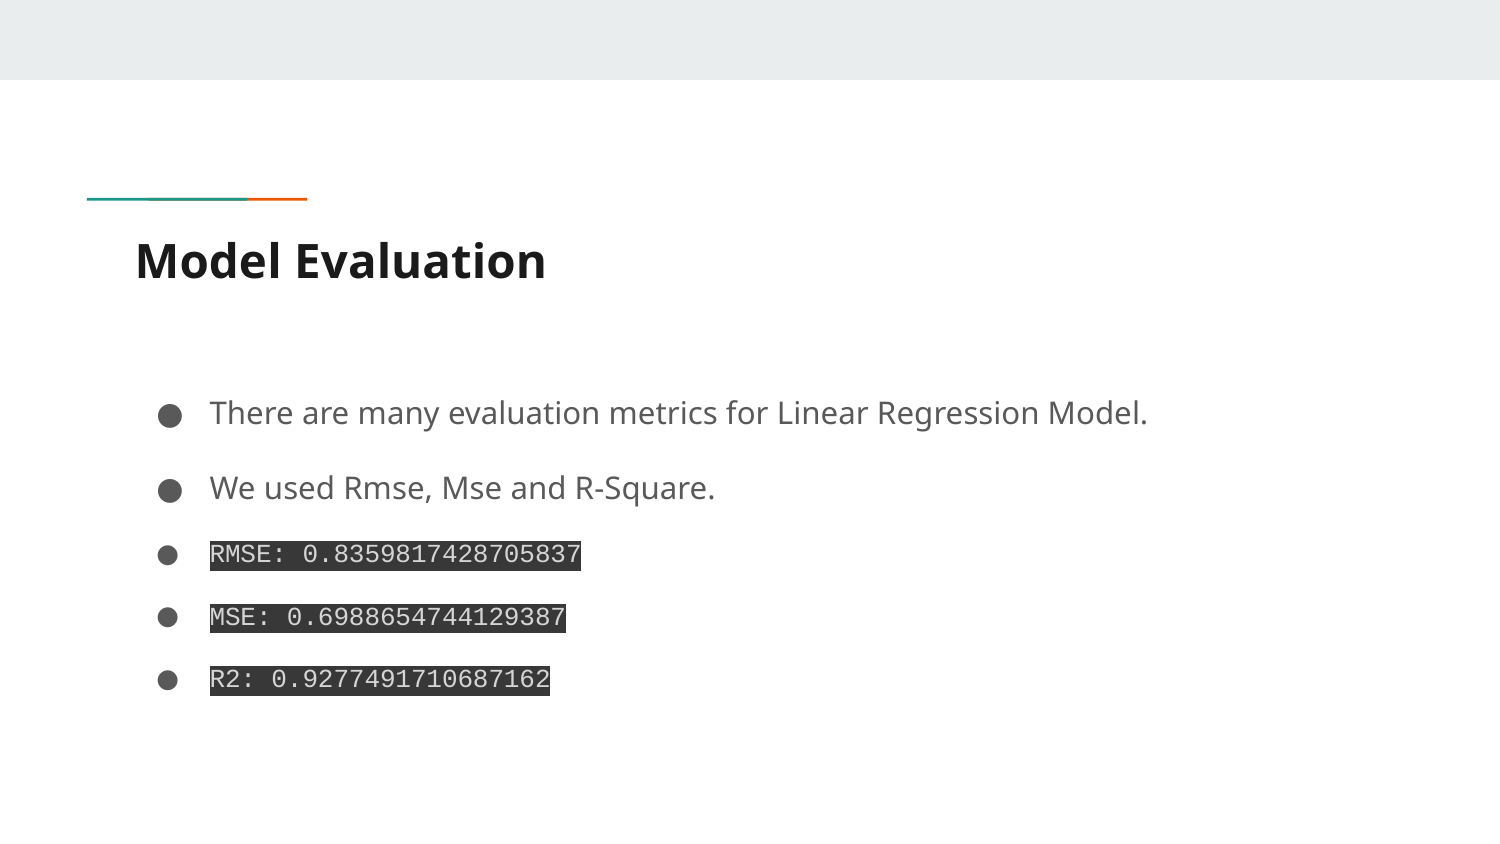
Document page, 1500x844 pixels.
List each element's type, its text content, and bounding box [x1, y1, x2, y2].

title Model Evaluation [119, 216, 1381, 305]
list There are many evaluation metrics for Linear Regression Model. We used Rmse, Mse and R-Square. RMSE: 0.8359817428705837 MSE: 0.6988654744129387 R2: 0.9277491710687162 [119, 341, 1381, 824]
